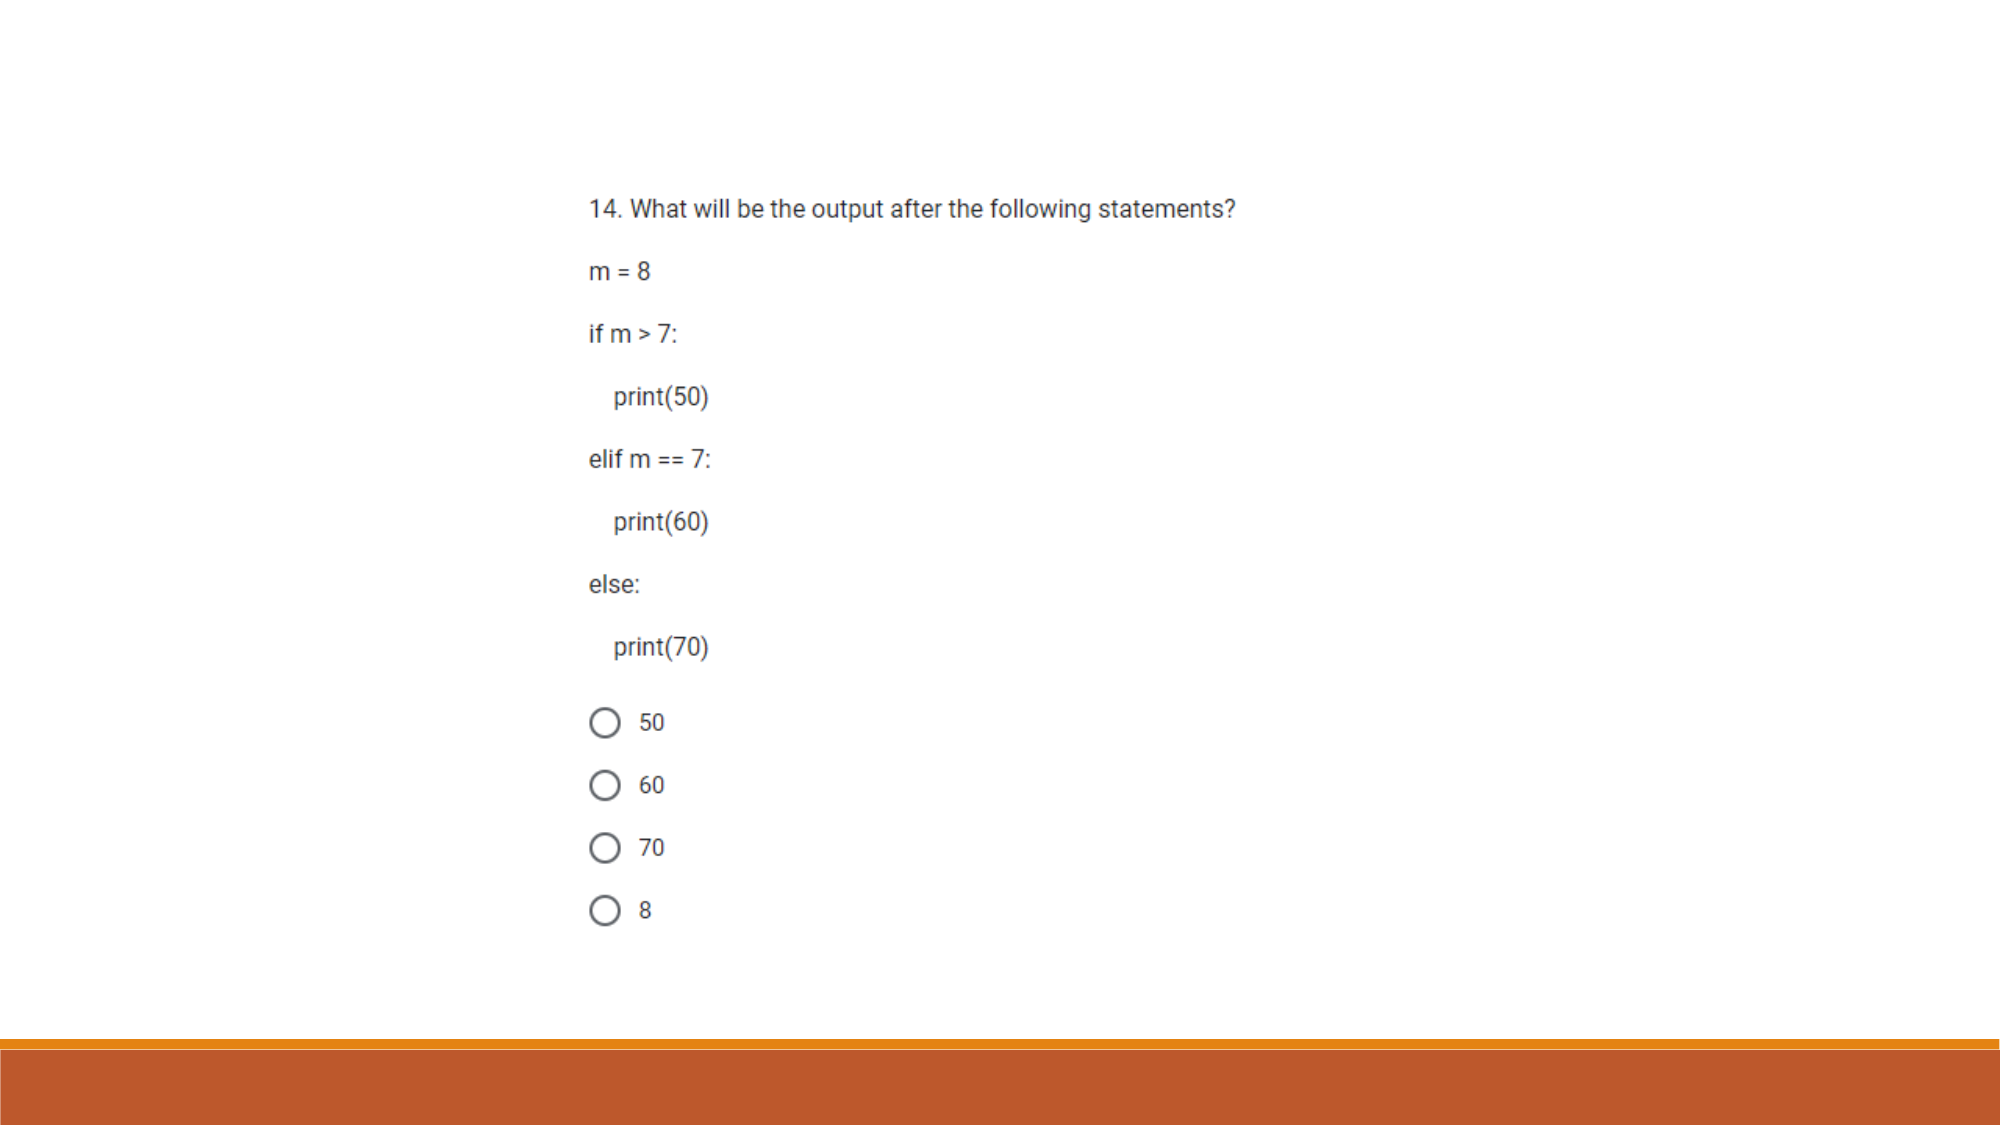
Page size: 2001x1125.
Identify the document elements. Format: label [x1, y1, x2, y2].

picture [559, 160, 1441, 965]
